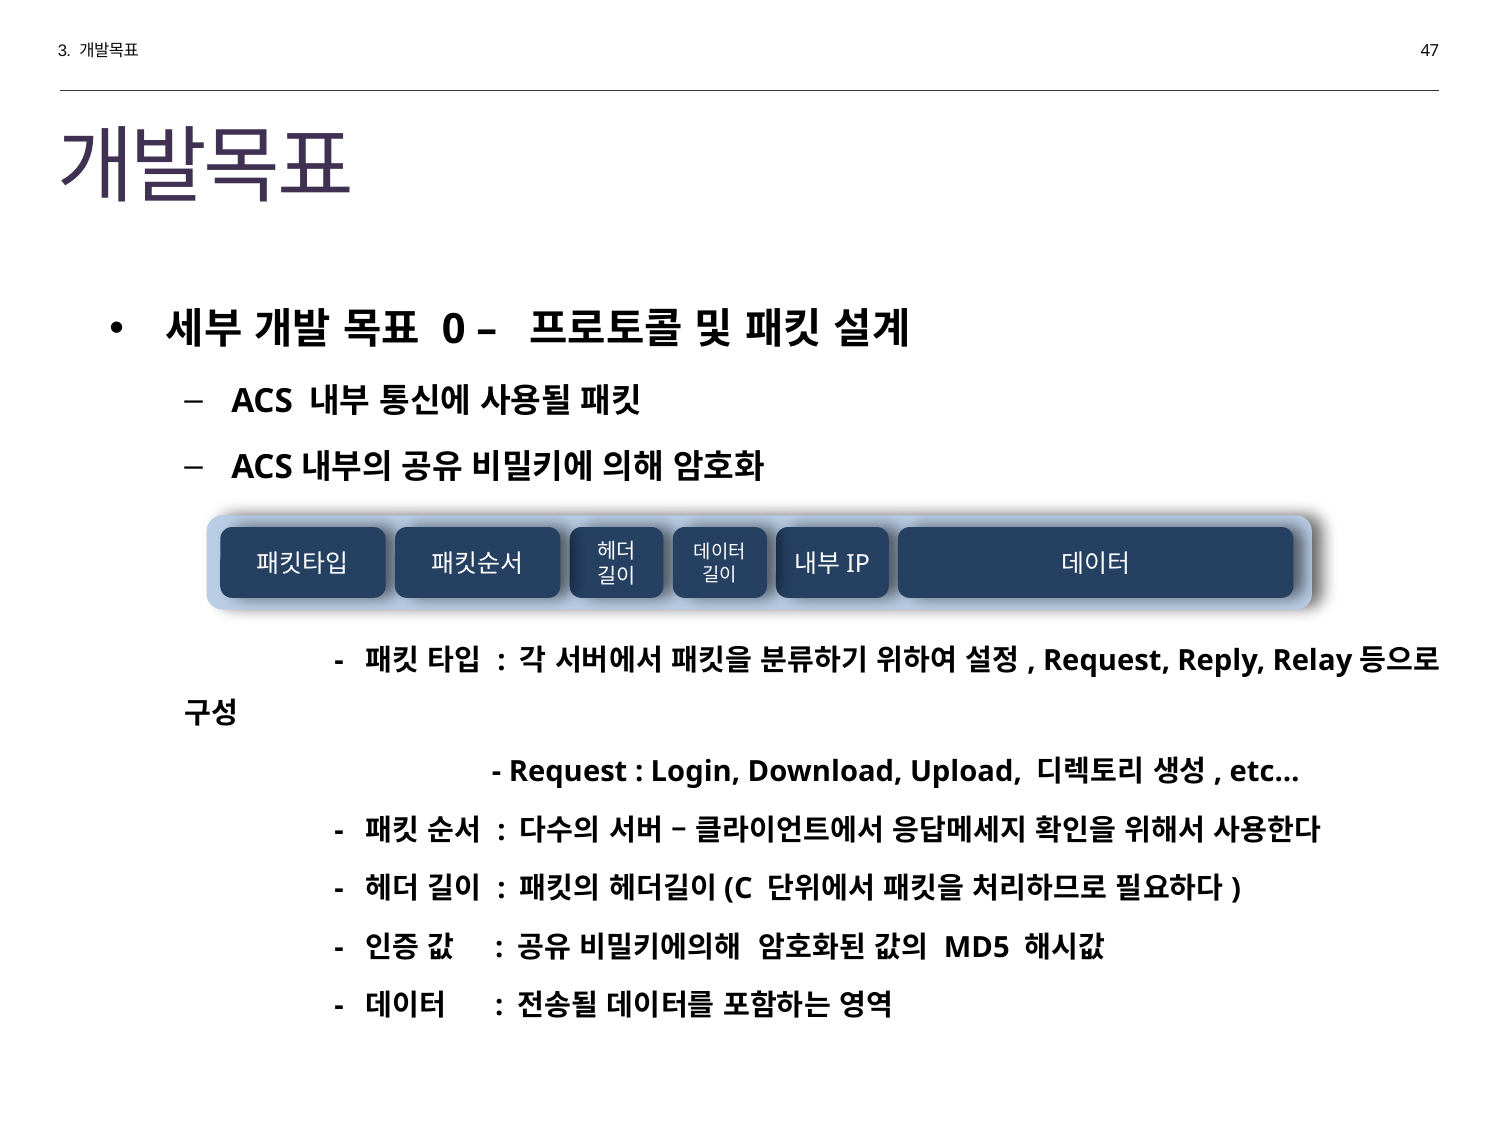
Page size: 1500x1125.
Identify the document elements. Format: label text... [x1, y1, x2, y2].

text_box 데이터 [895, 524, 1296, 600]
title 개발목표 [42, 114, 1431, 211]
text_box 세부 개발 목표 0 – 프로토콜 및 패킷 설계 ACS 내부 통신에 사용될 패킷 ACS내부의 공유 비밀키에 의해 암호화 - 패킷 타입 : 각 서버에서 패킷을 분류하기 위하여 설정, Request, Reply, Relay등으로 구성 - Request : Login, Download, Upload, 디렉토리 생성, etc… - 패킷 순서 : 다수의 서버 – 클라이언트에서 응답메세지 확인을 위해서 사용한다 - 헤더 길이 : 패킷의 헤더길이(C 단위에서 패킷을 처리하므로 필요하다) - 인증 값 : 공유 비밀키에의해 암호화된 값의 MD5 해시값 - 데이터 : 전송될 데이터를 포함하는 영역 [94, 299, 1500, 1094]
text_box 3. 개발목표 [43, 31, 304, 67]
text_box 데이터 길이 [670, 524, 769, 600]
text_box 내부IP [787, 524, 891, 600]
text_box 헤더 길이 [579, 524, 666, 600]
text_box 패킷타입 [218, 524, 388, 600]
text_box 47 [1193, 32, 1454, 70]
text_box 패킷순서 [392, 524, 563, 600]
text_box [204, 513, 1314, 612]
